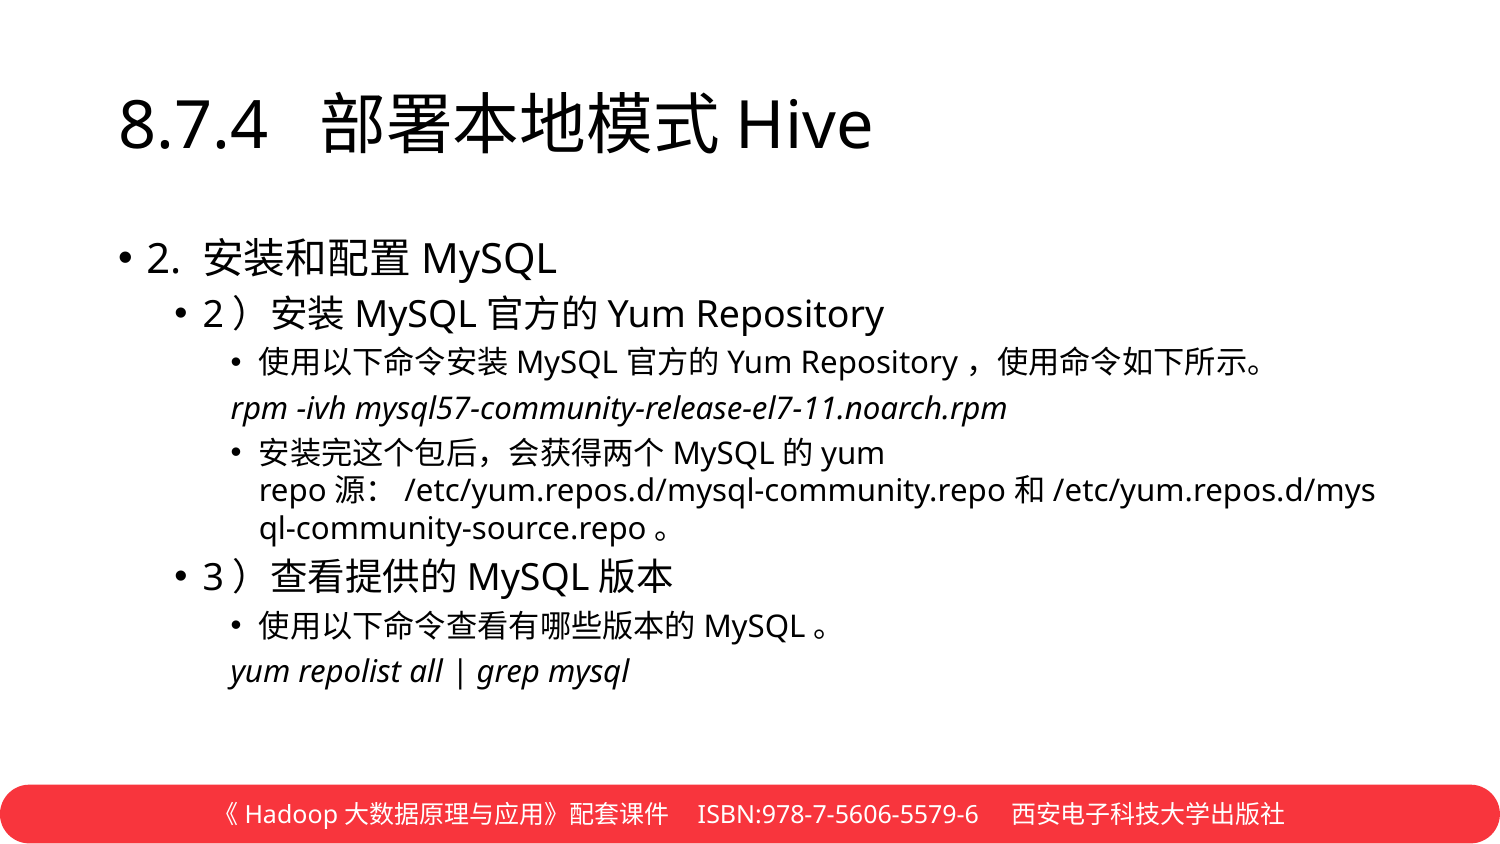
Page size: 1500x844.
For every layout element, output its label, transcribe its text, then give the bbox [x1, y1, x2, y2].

title 8.7.4 部署本地模式Hive [103, 44, 1397, 208]
list 2. 安装和配置MySQL 2）安装MySQL官方的Yum Repository 使用以下命令安装MySQL官方的Yum Repository，使用命令如下所示。 rpm -ivh mysql57-community-release-el7-11.noarch.rpm 安装完这个包后，会获得两个MySQL的yum repo源：/etc/yum.repos.d/mysql-community.repo和/etc/yum.repos.d/mysql-community-source.repo。 3）查看提供的MySQL版本 使用以下命令查看有哪些版本的MySQL。 yum repolist all | grep mysql [103, 224, 1397, 760]
